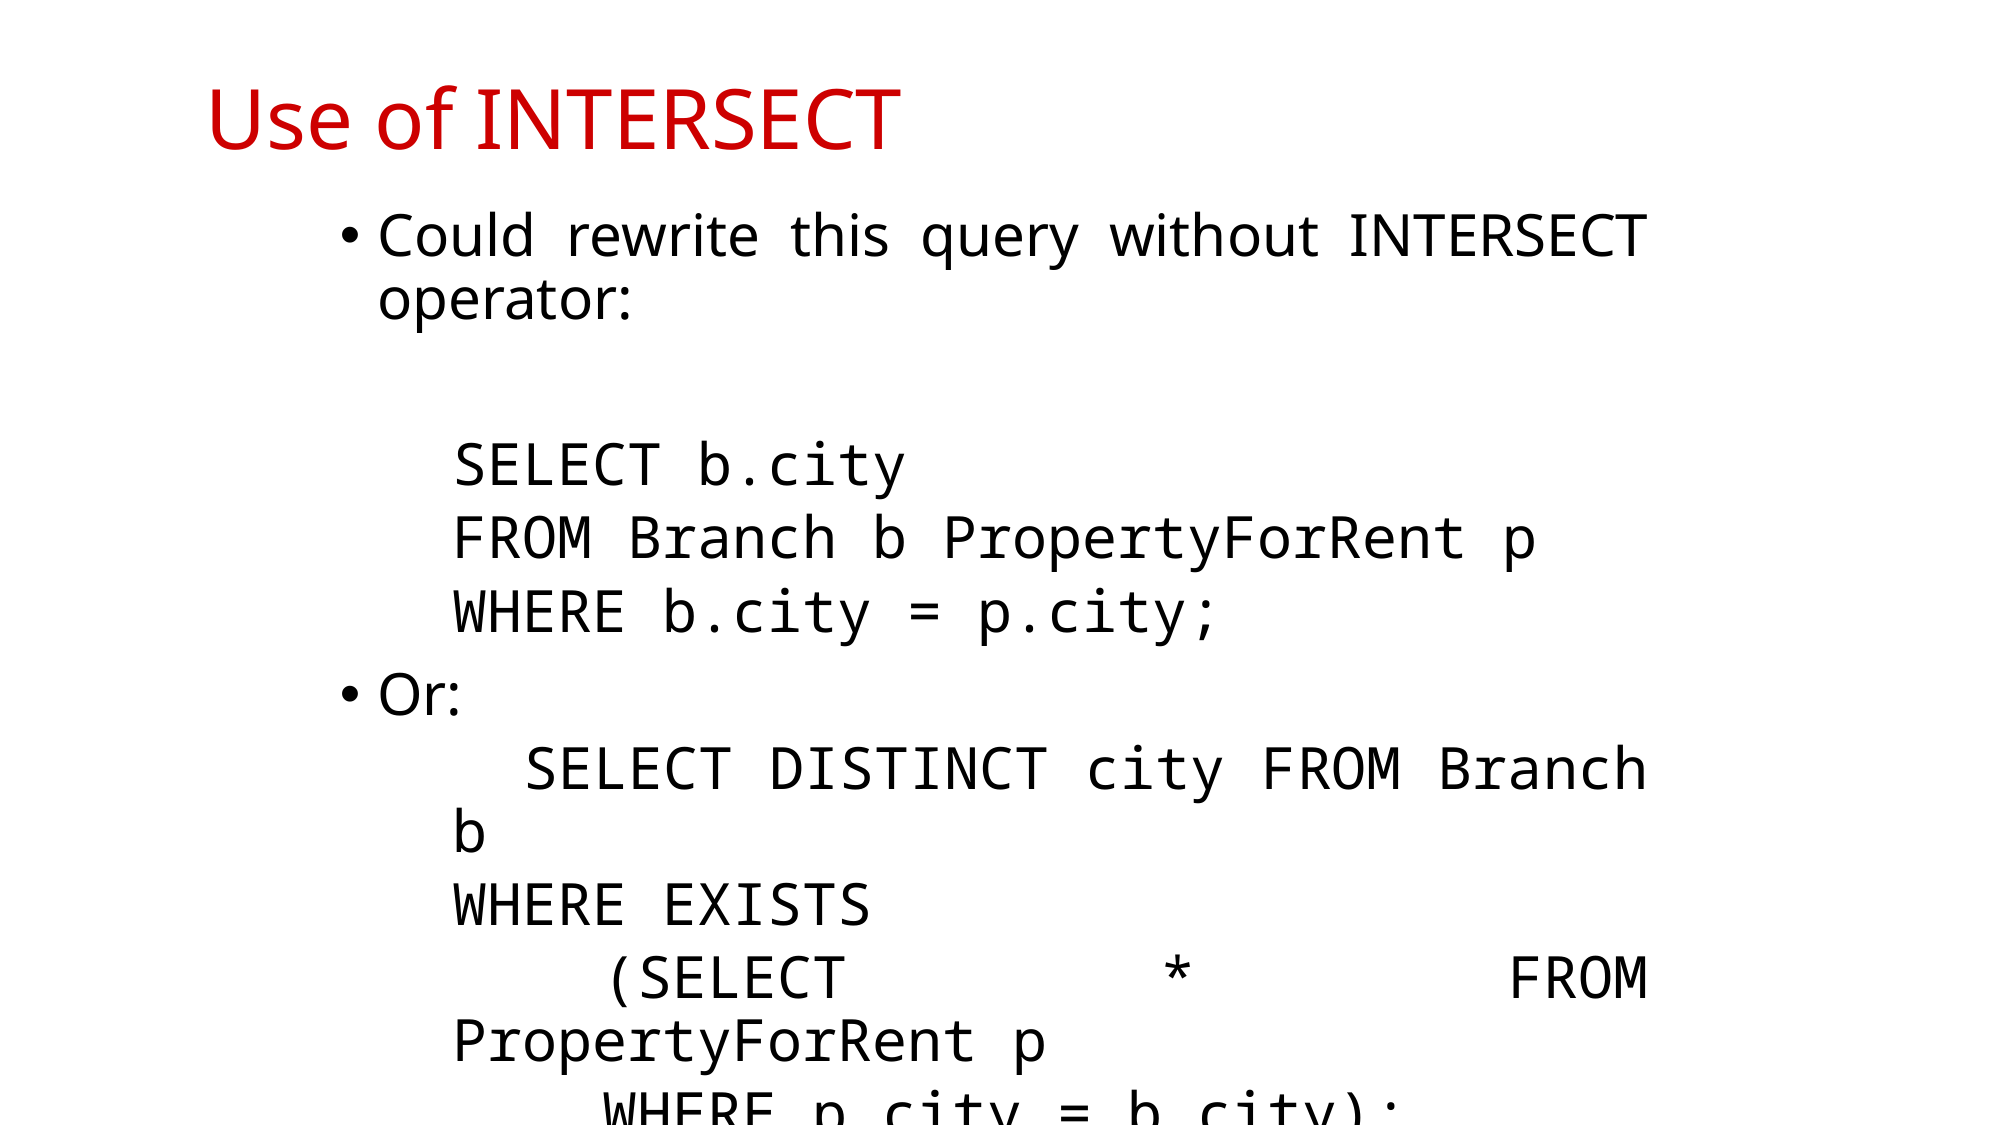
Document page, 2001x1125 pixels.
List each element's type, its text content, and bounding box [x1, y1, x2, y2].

list Could rewrite this query without INTERSECT operator: SELECT b.city FROM Branch b PropertyForRent p WHERE b.city = p.city; Or: SELECT DISTINCT city FROM Branch b WHERE EXISTS (SELECT * FROM PropertyForRent p WHERE p.city = b.city); [324, 198, 1664, 1063]
title Use of INTERSECT [190, 77, 1566, 169]
